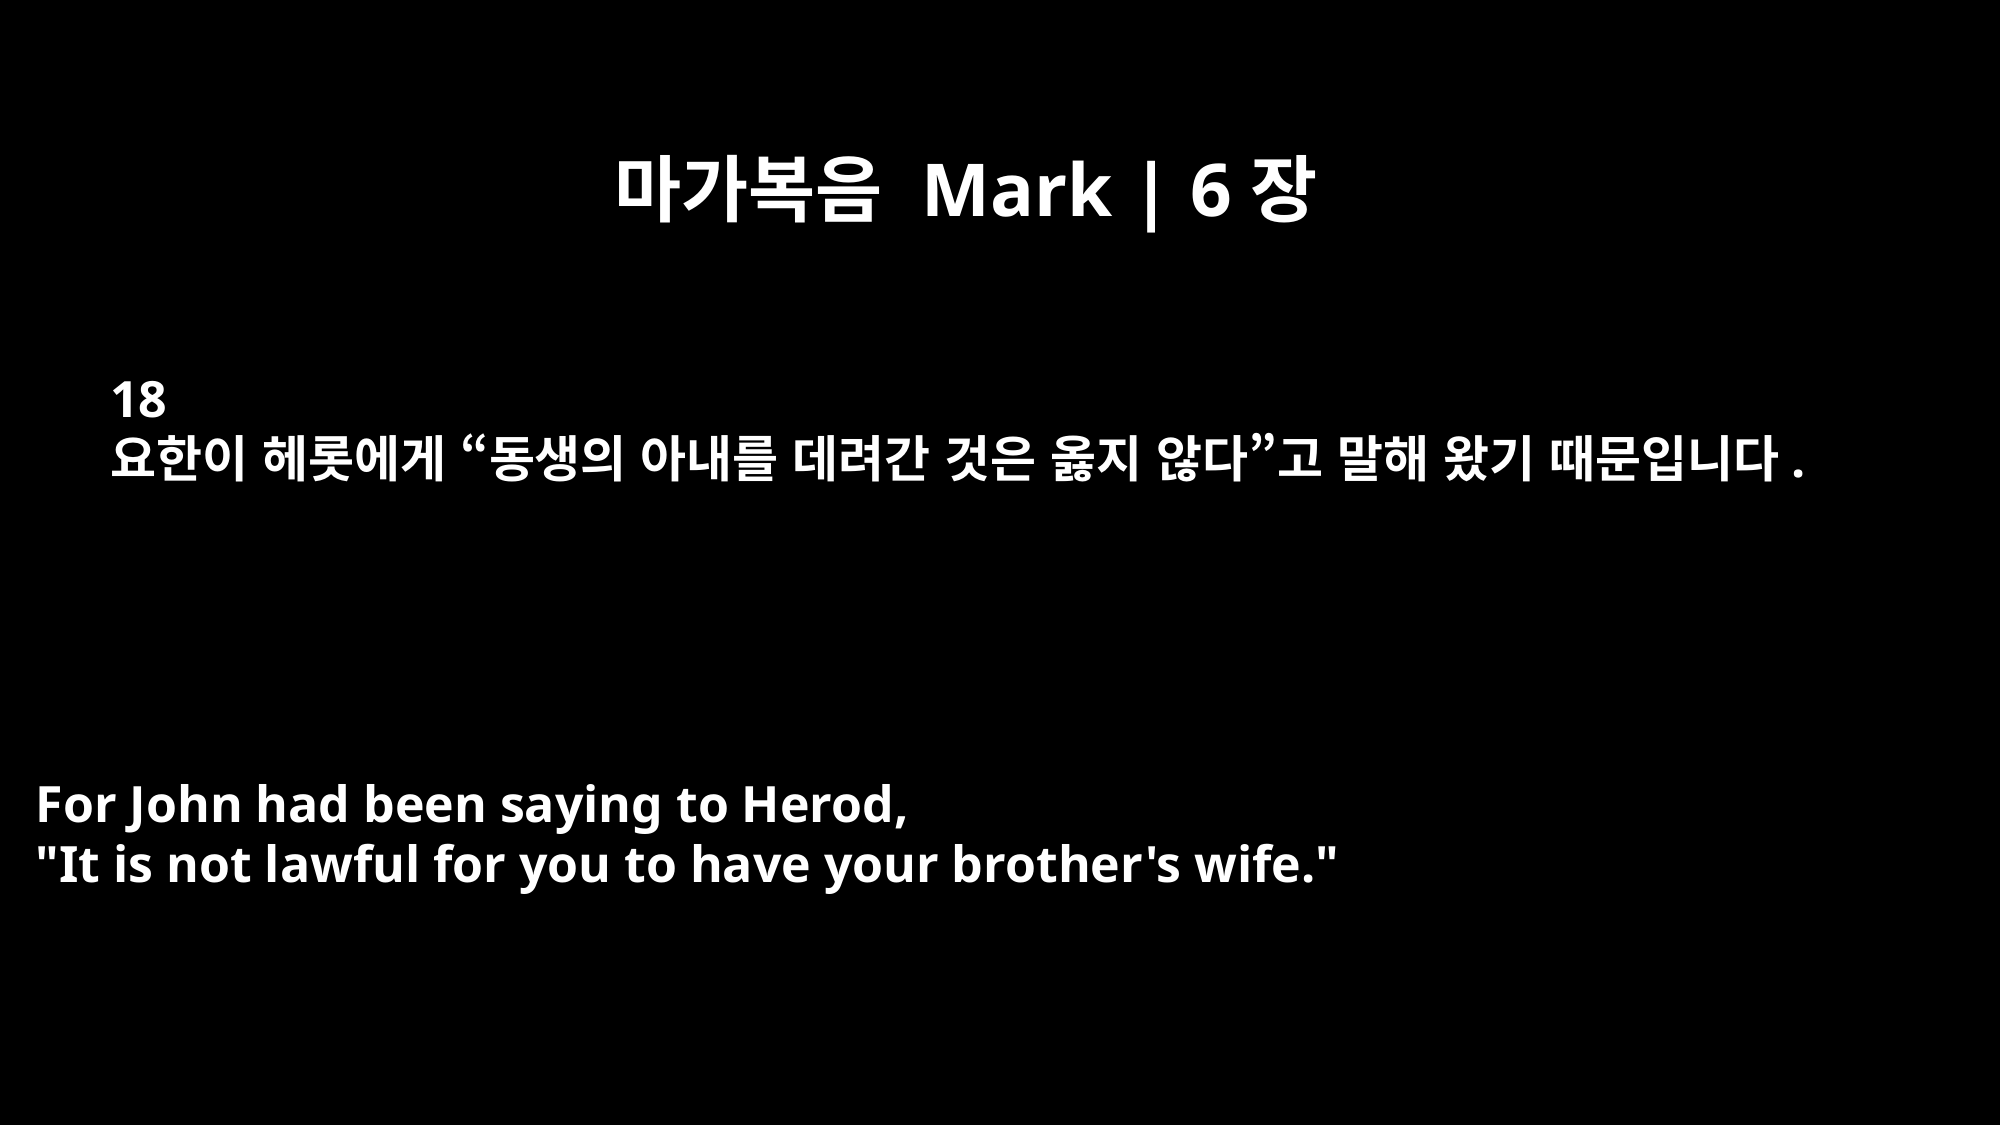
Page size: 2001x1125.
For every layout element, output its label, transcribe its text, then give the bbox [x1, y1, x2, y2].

text_box 18 요한이 헤롯에게 “동생의 아내를 데려간 것은 옳지 않다”고 말해 왔기 때문입니다. [95, 359, 1822, 495]
text_box 마가복음 Mark | 6장 [599, 136, 1333, 239]
text_box For John had been saying to Herod, "It is not lawful for you to have your brother's wife." [21, 764, 1355, 900]
